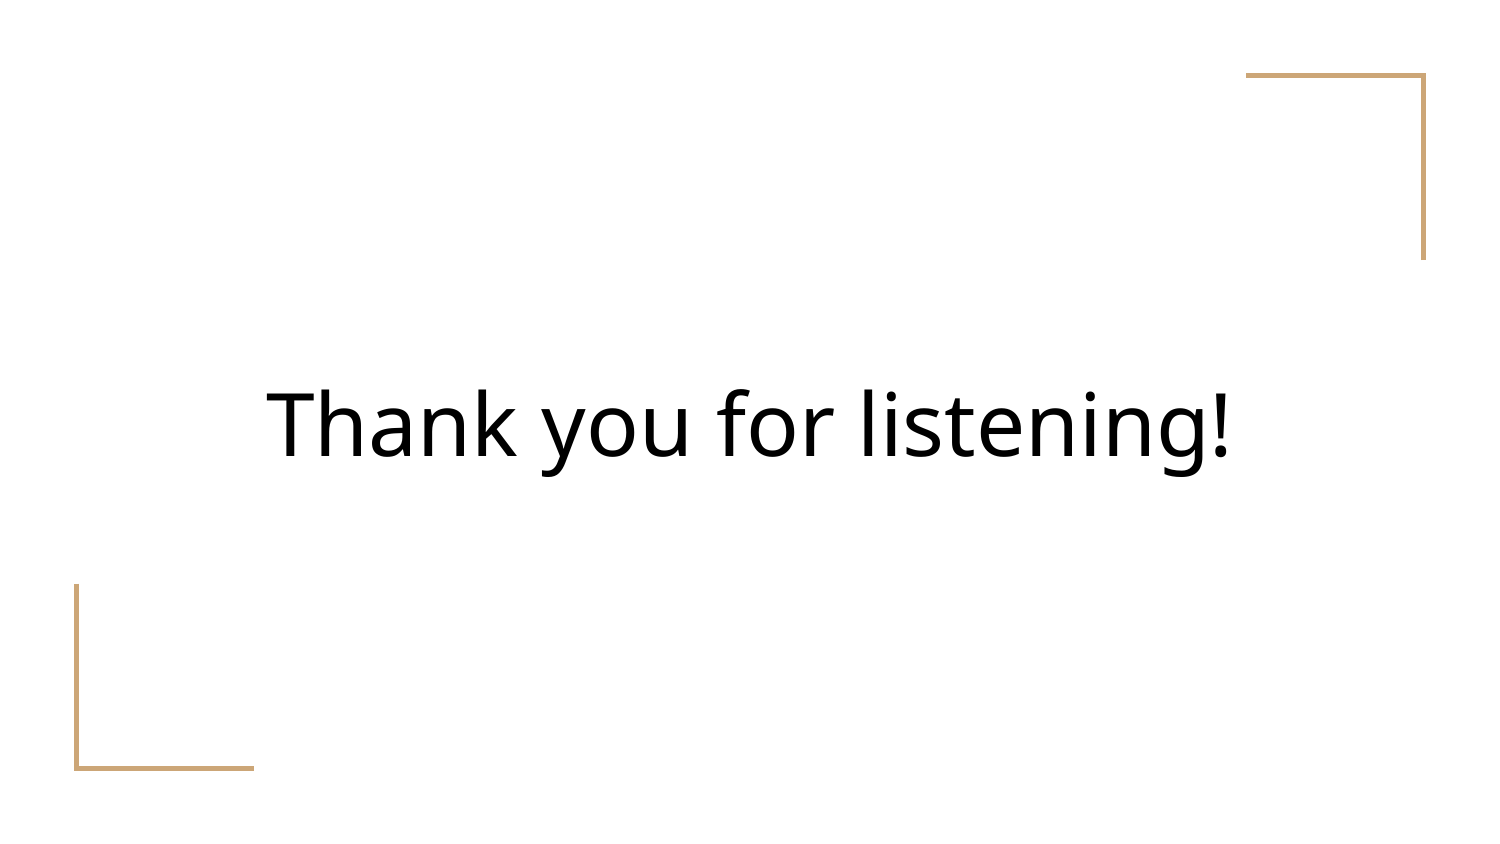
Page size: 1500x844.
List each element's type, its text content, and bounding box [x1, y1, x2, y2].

title Thank you for listening! [126, 296, 1374, 548]
